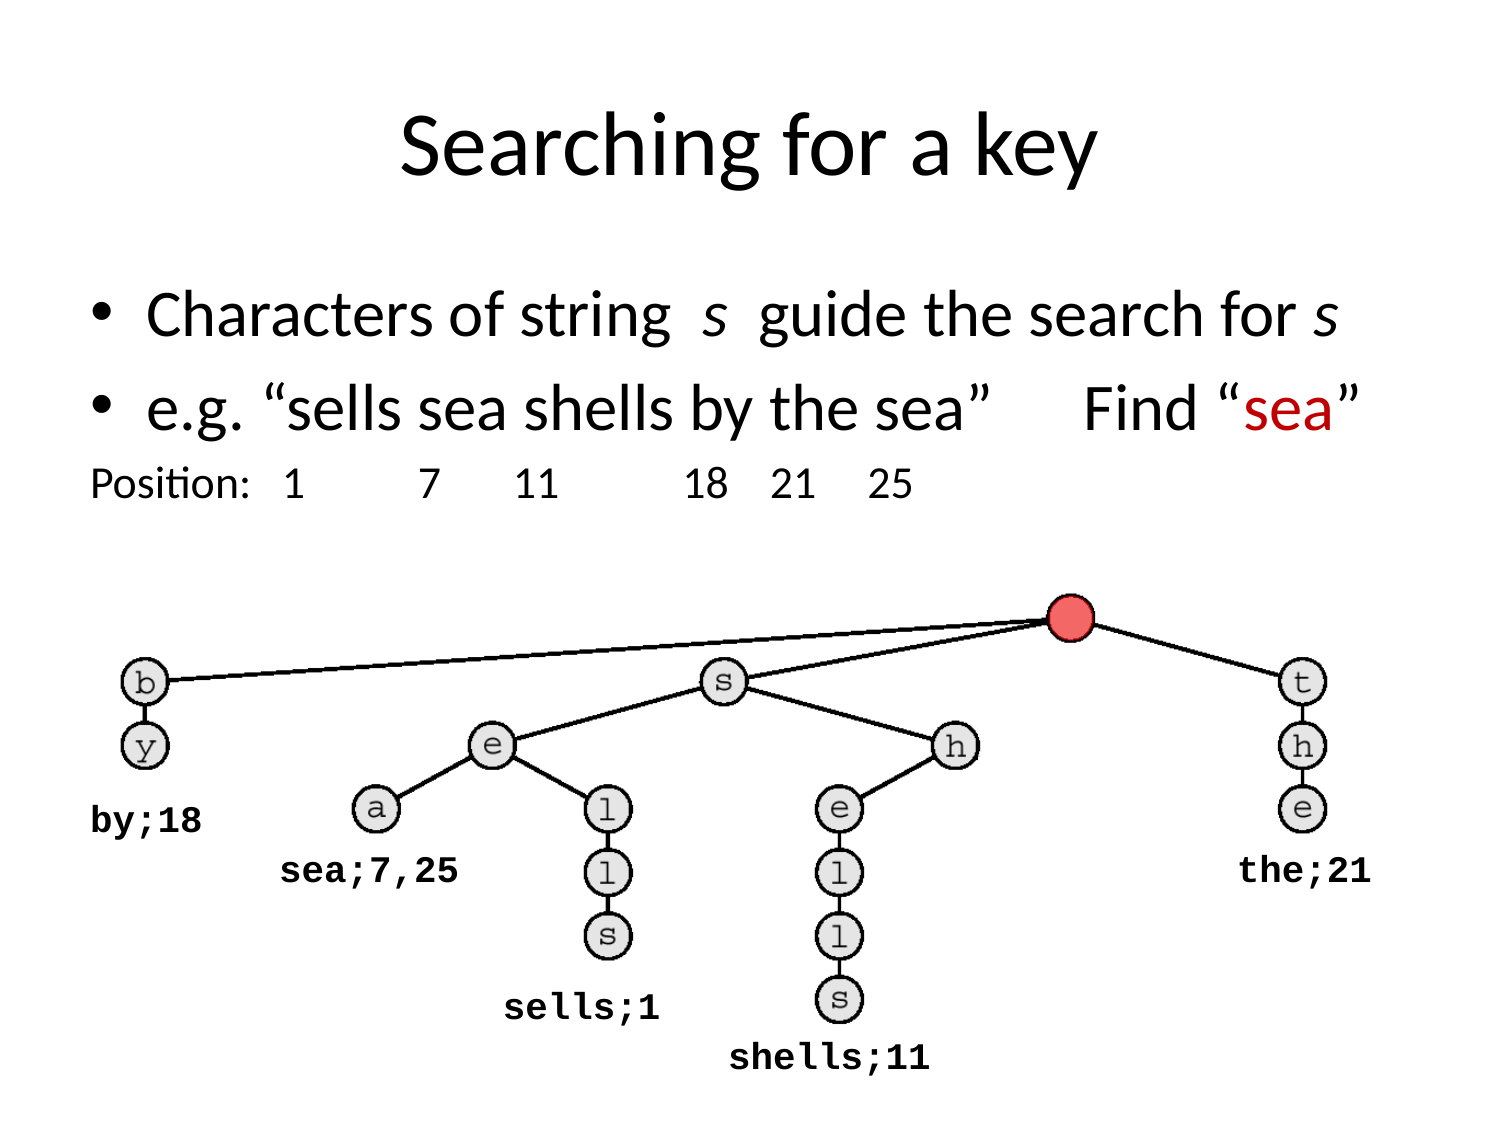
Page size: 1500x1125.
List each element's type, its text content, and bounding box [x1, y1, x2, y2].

title Searching for a key [75, 45, 1425, 233]
list Characters of string s guide the search for s e.g. “sells sea shells by the sea” Find “sea” Position: 1 7 11 18 21 25 [75, 262, 1425, 575]
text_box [74, 587, 1388, 1086]
